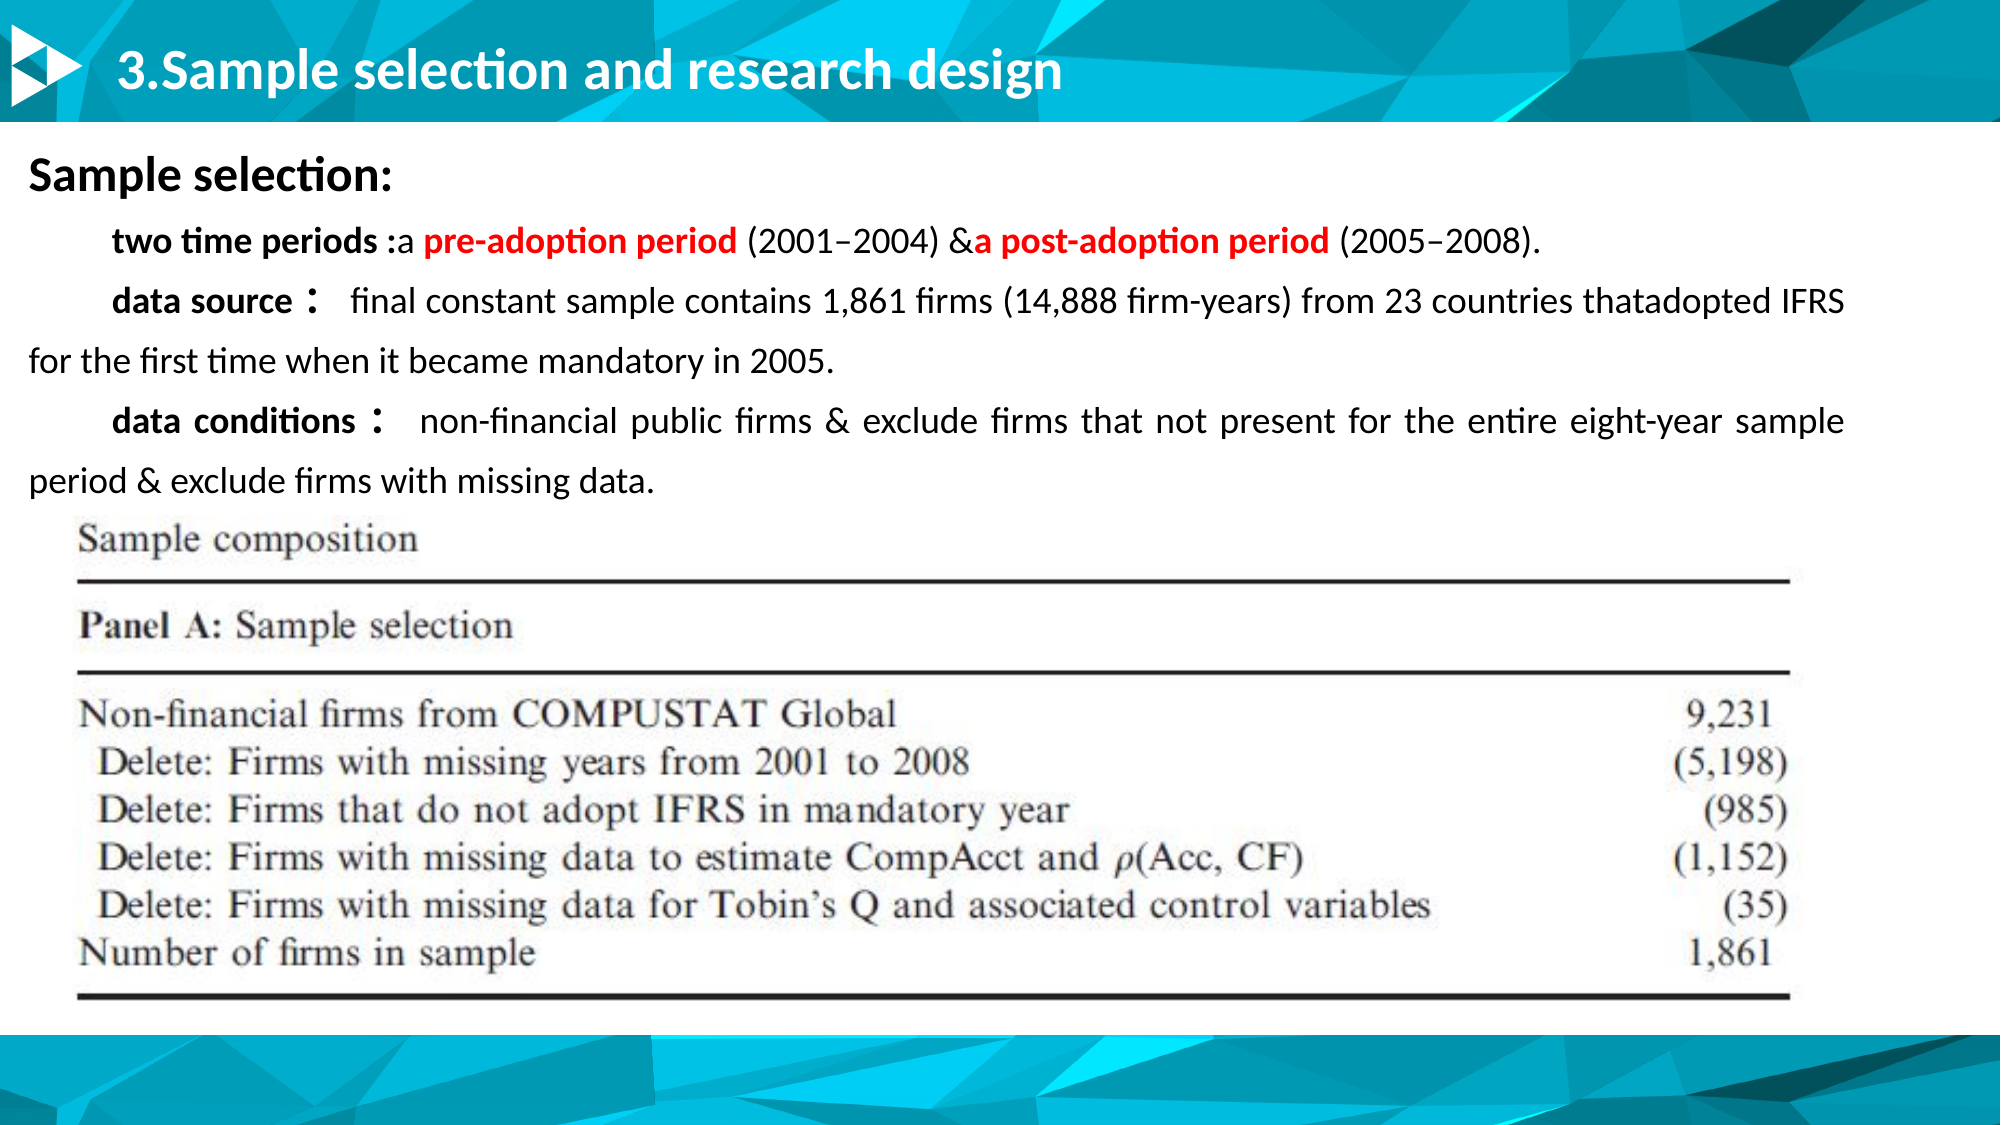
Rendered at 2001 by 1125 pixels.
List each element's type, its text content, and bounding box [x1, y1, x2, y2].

picture [0, 1035, 2000, 1125]
picture [39, 515, 1862, 1020]
picture [0, 0, 2000, 122]
text_box Sample selection: two time periods :a pre-adoption period (2001–2004) &a post-adoption period (2005–2008). data source：final constant sample contains 1,861 firms (14,888 firm-years) from 23 countries thatadopted IFRS for the first time when it became mandatory in 2005. data conditions：non-financial public firms & exclude firms that not present for the entire eight-year sample period & exclude firms with missing data. [13, 133, 1862, 509]
text_box 3.Sample selection and research design [101, 24, 1498, 109]
